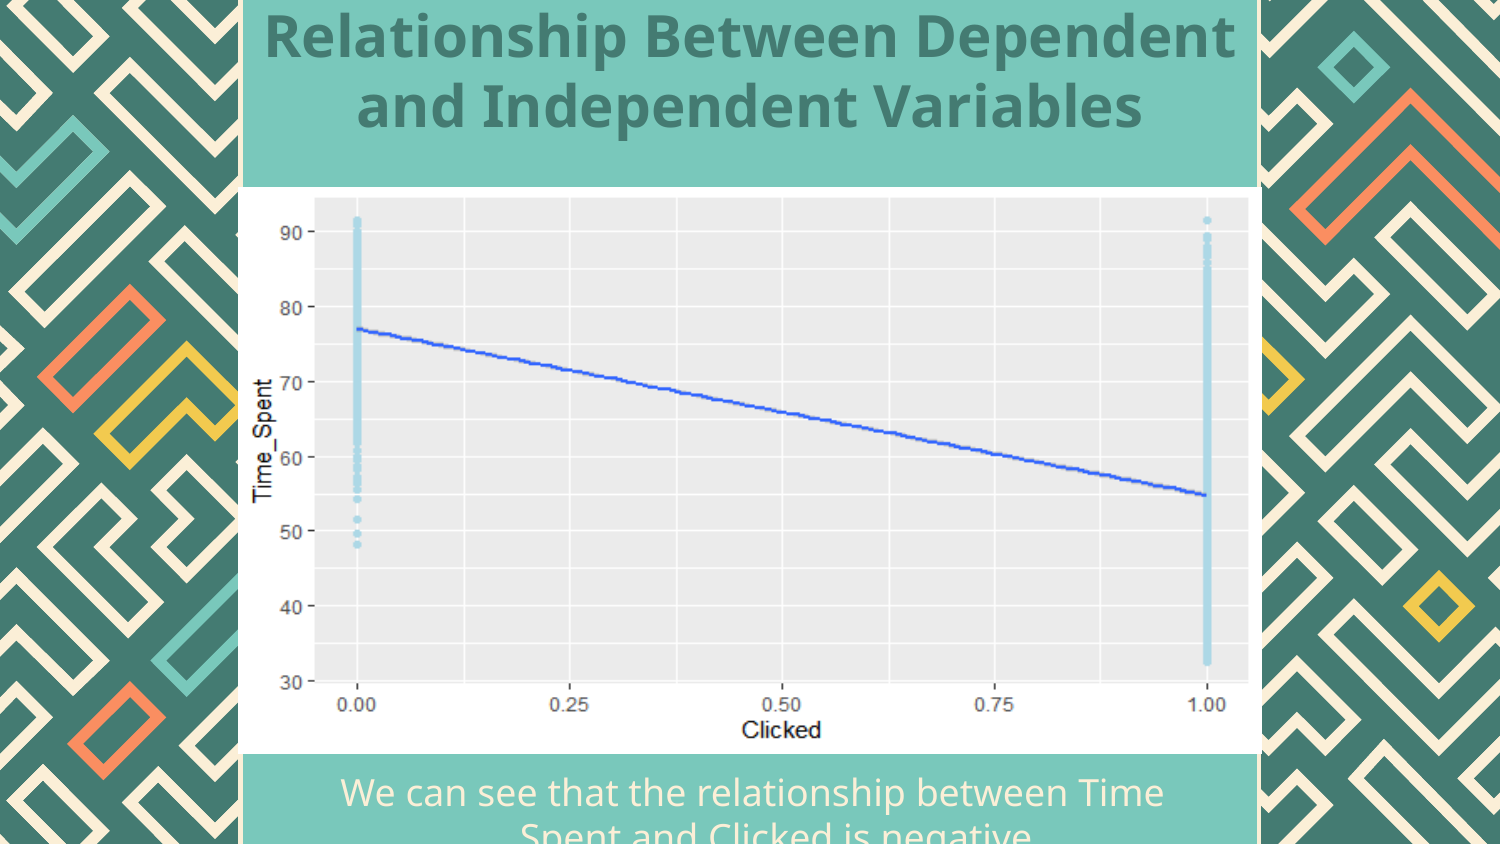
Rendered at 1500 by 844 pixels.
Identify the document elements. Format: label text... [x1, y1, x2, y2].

subtitle We can see that the relationship between Time Spent and Clicked is negative. [252, 762, 1235, 844]
title Relationship Between Dependent and Independent Variables [238, 0, 1262, 139]
picture [238, 187, 1262, 754]
